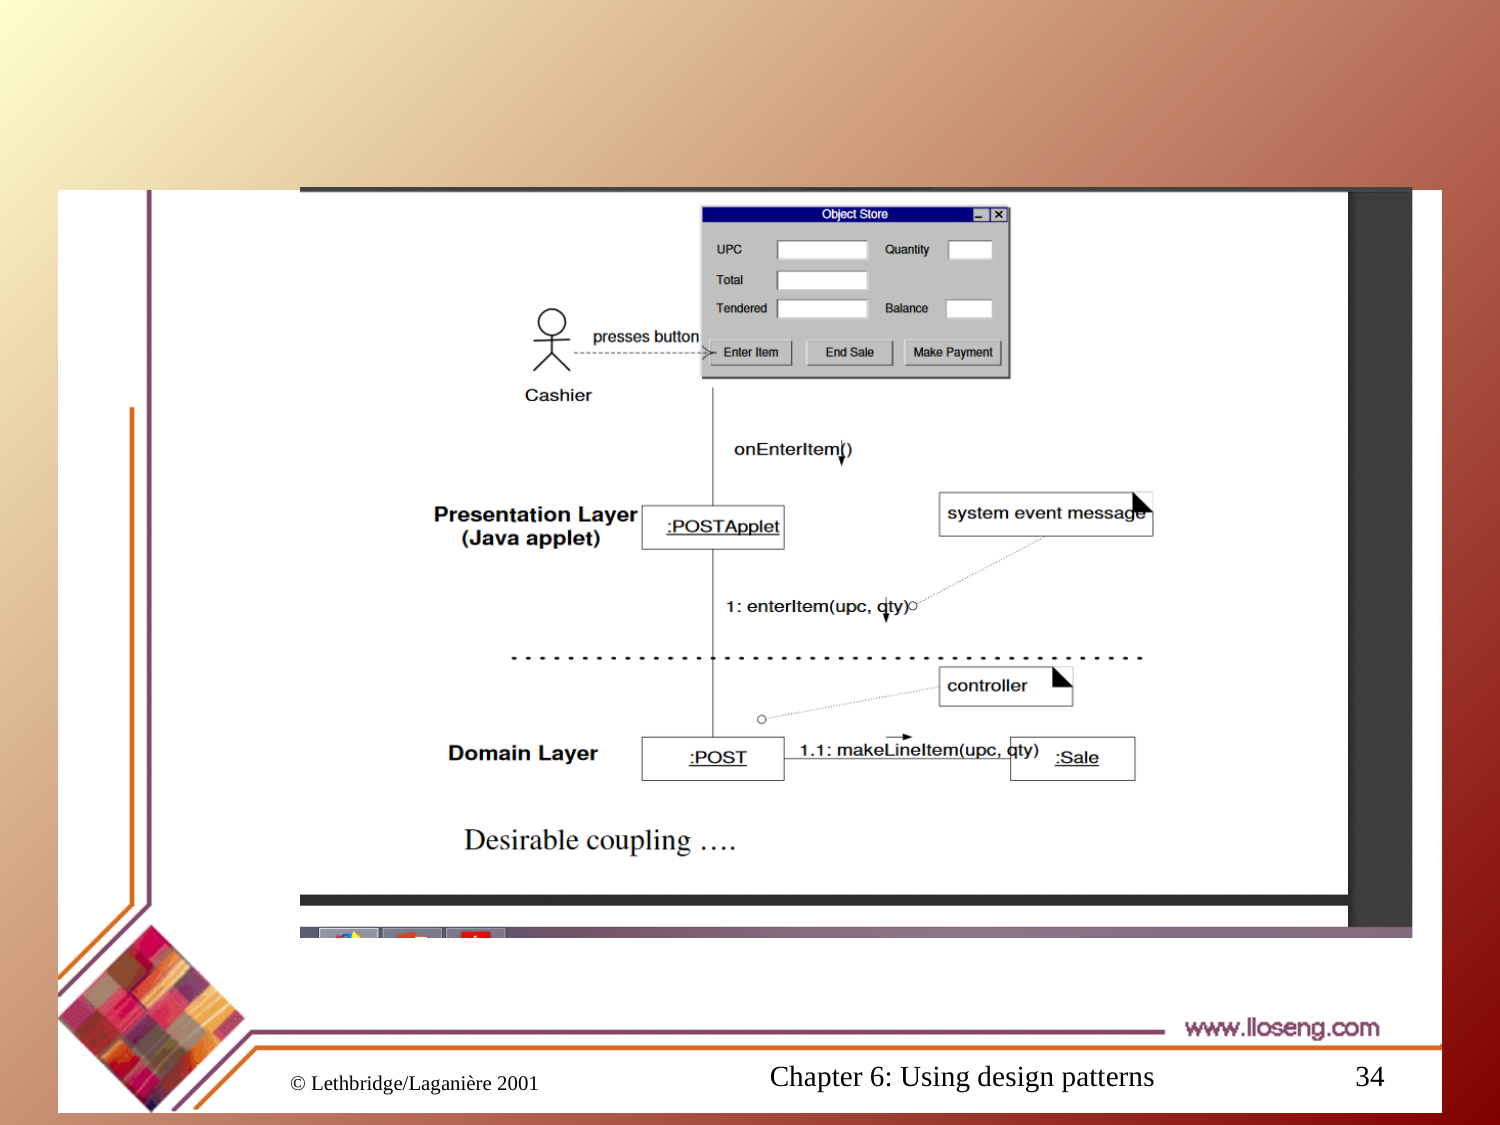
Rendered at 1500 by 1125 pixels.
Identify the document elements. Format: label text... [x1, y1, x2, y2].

slide_number 34 [1325, 1050, 1400, 1125]
footer Chapter 6: Using design patterns [624, 1050, 1300, 1125]
slide_number © Lethbridge/Laganière 2001 [275, 1062, 600, 1125]
picture [58, 190, 1442, 1113]
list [299, 187, 1413, 938]
